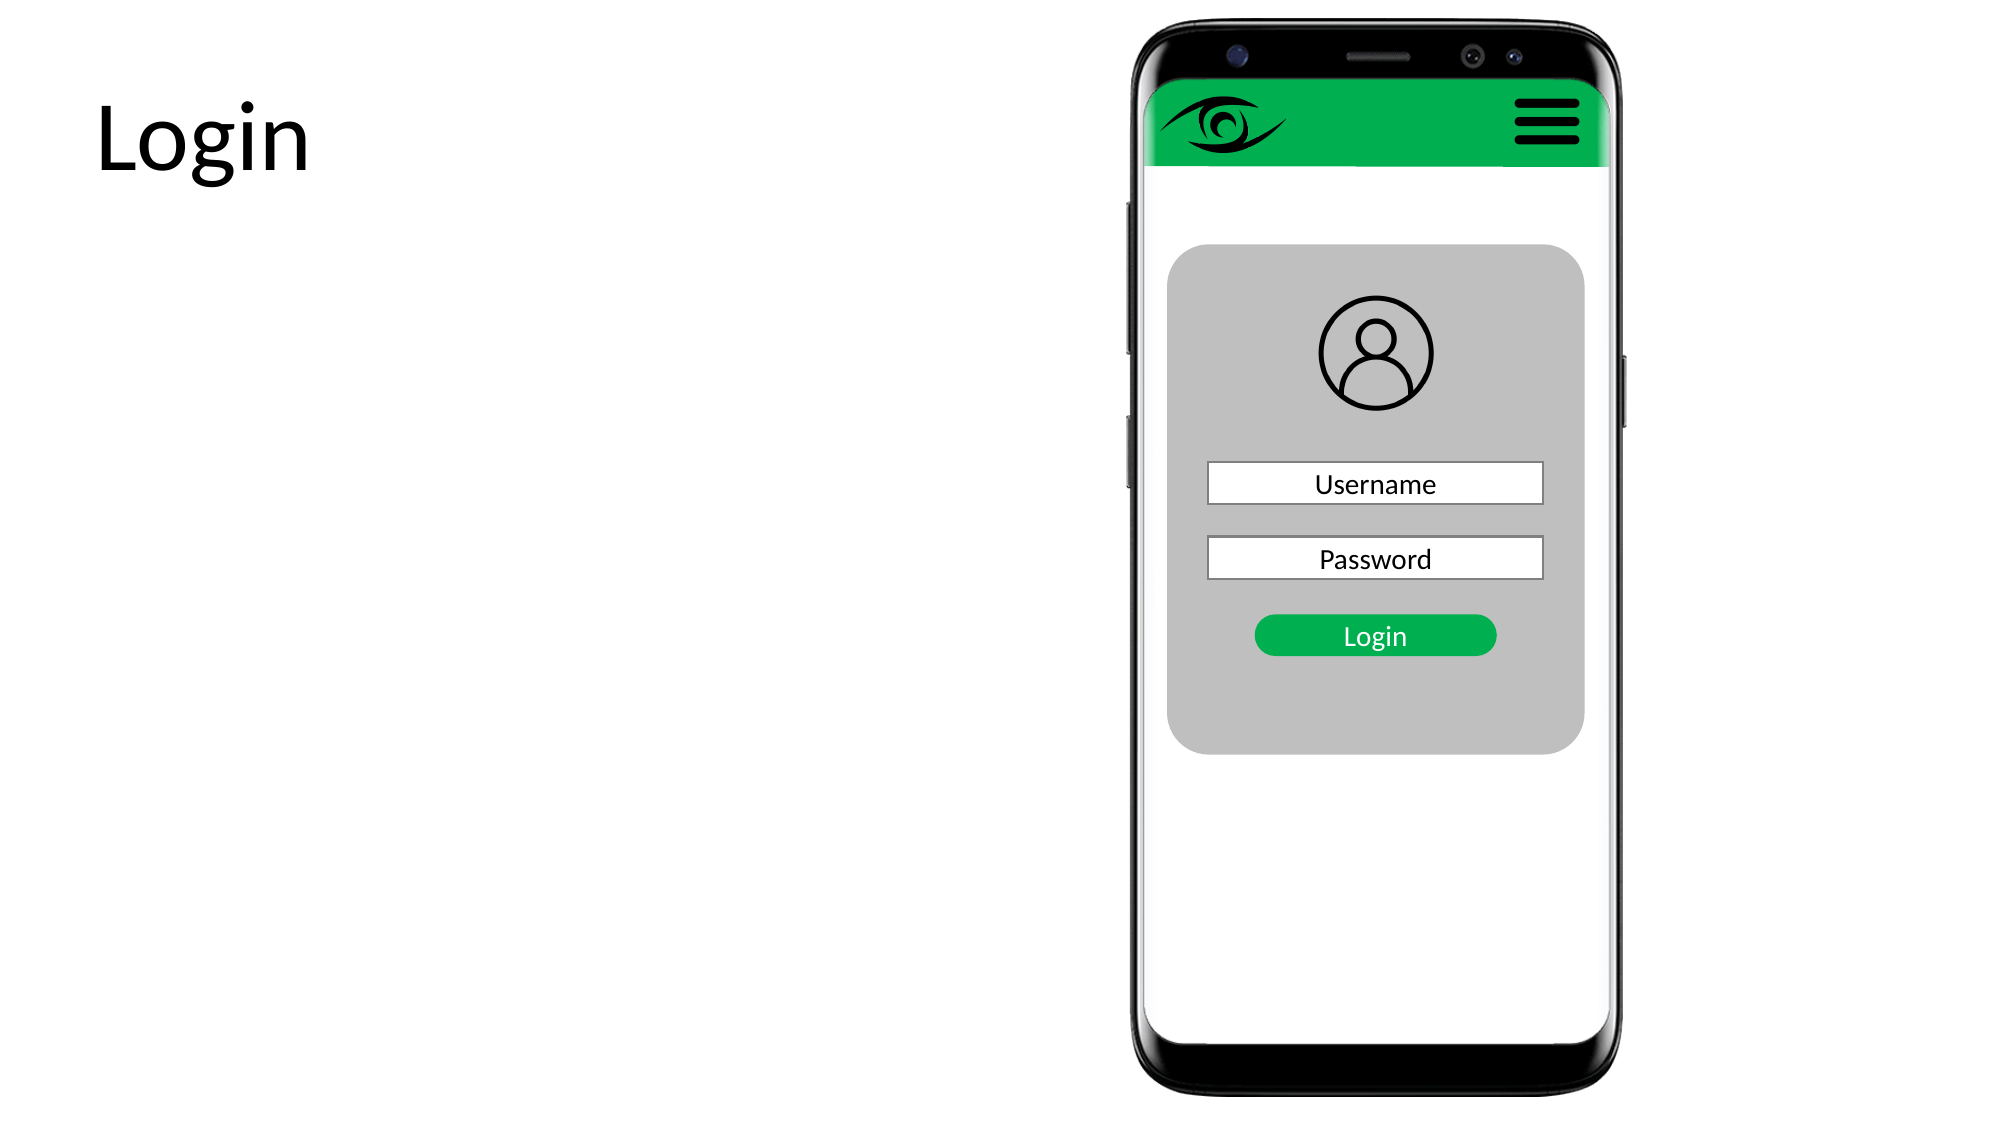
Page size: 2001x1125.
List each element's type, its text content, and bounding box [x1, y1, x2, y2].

text_box Login [80, 62, 328, 198]
picture [1124, 18, 1627, 1097]
